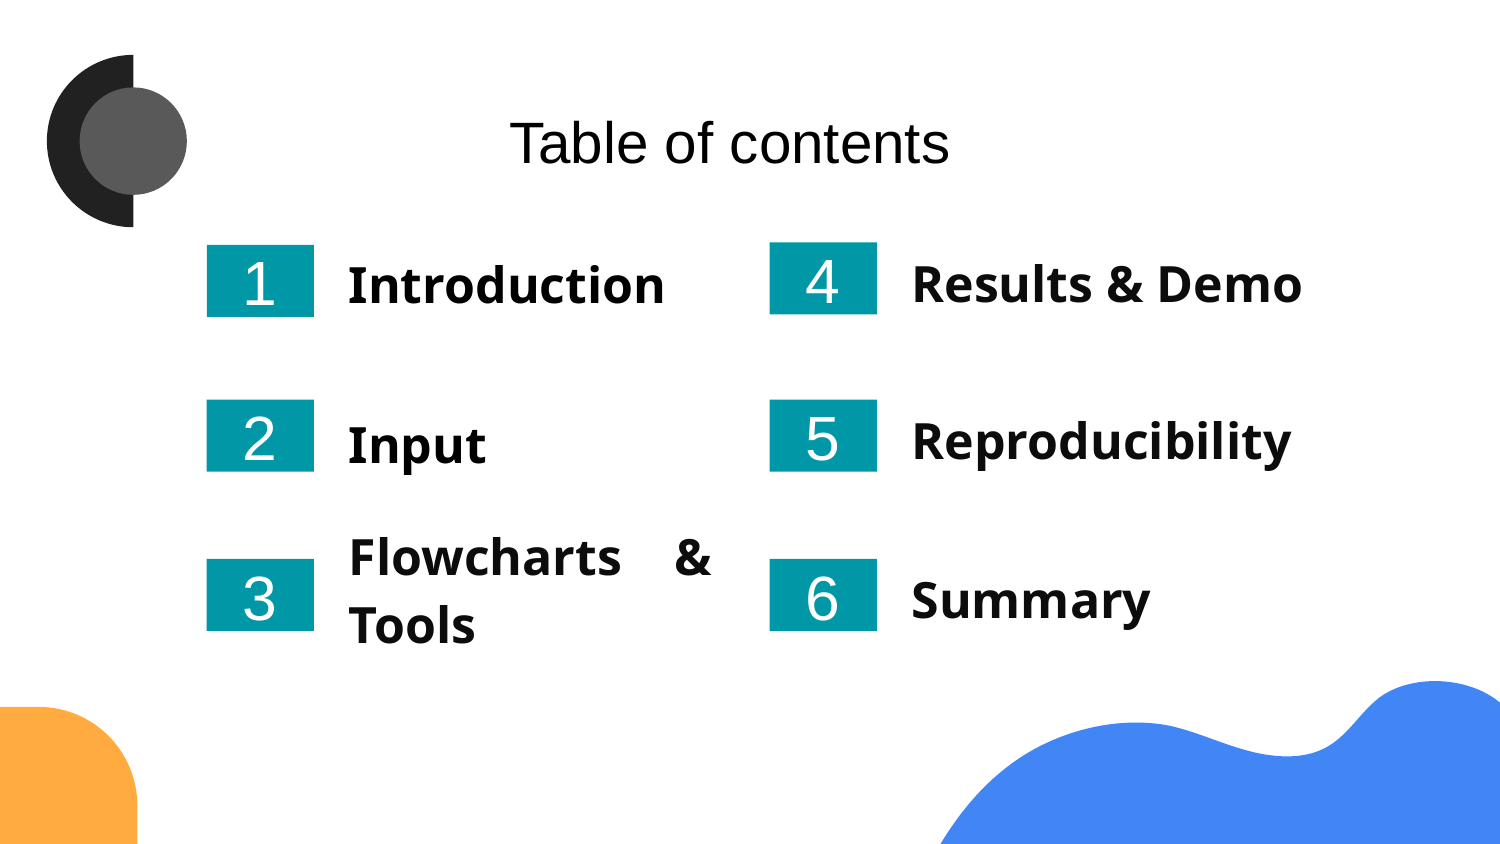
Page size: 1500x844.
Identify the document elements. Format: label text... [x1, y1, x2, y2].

text_box Results & Demo [896, 255, 1404, 328]
title 1 [206, 244, 314, 317]
text_box Summary [896, 571, 1294, 644]
text_box 3 [206, 558, 314, 631]
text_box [46, 54, 188, 228]
title Table of contents [300, 89, 1161, 169]
text_box 4 [769, 242, 877, 315]
text_box Reproducibility [896, 412, 1395, 485]
text_box 5 [769, 399, 877, 472]
text_box 6 [769, 558, 877, 631]
subtitle Introduction [333, 256, 731, 329]
text_box 2 [206, 399, 314, 472]
text_box Input [333, 416, 731, 489]
text_box Flowcharts & Tools [333, 520, 731, 669]
